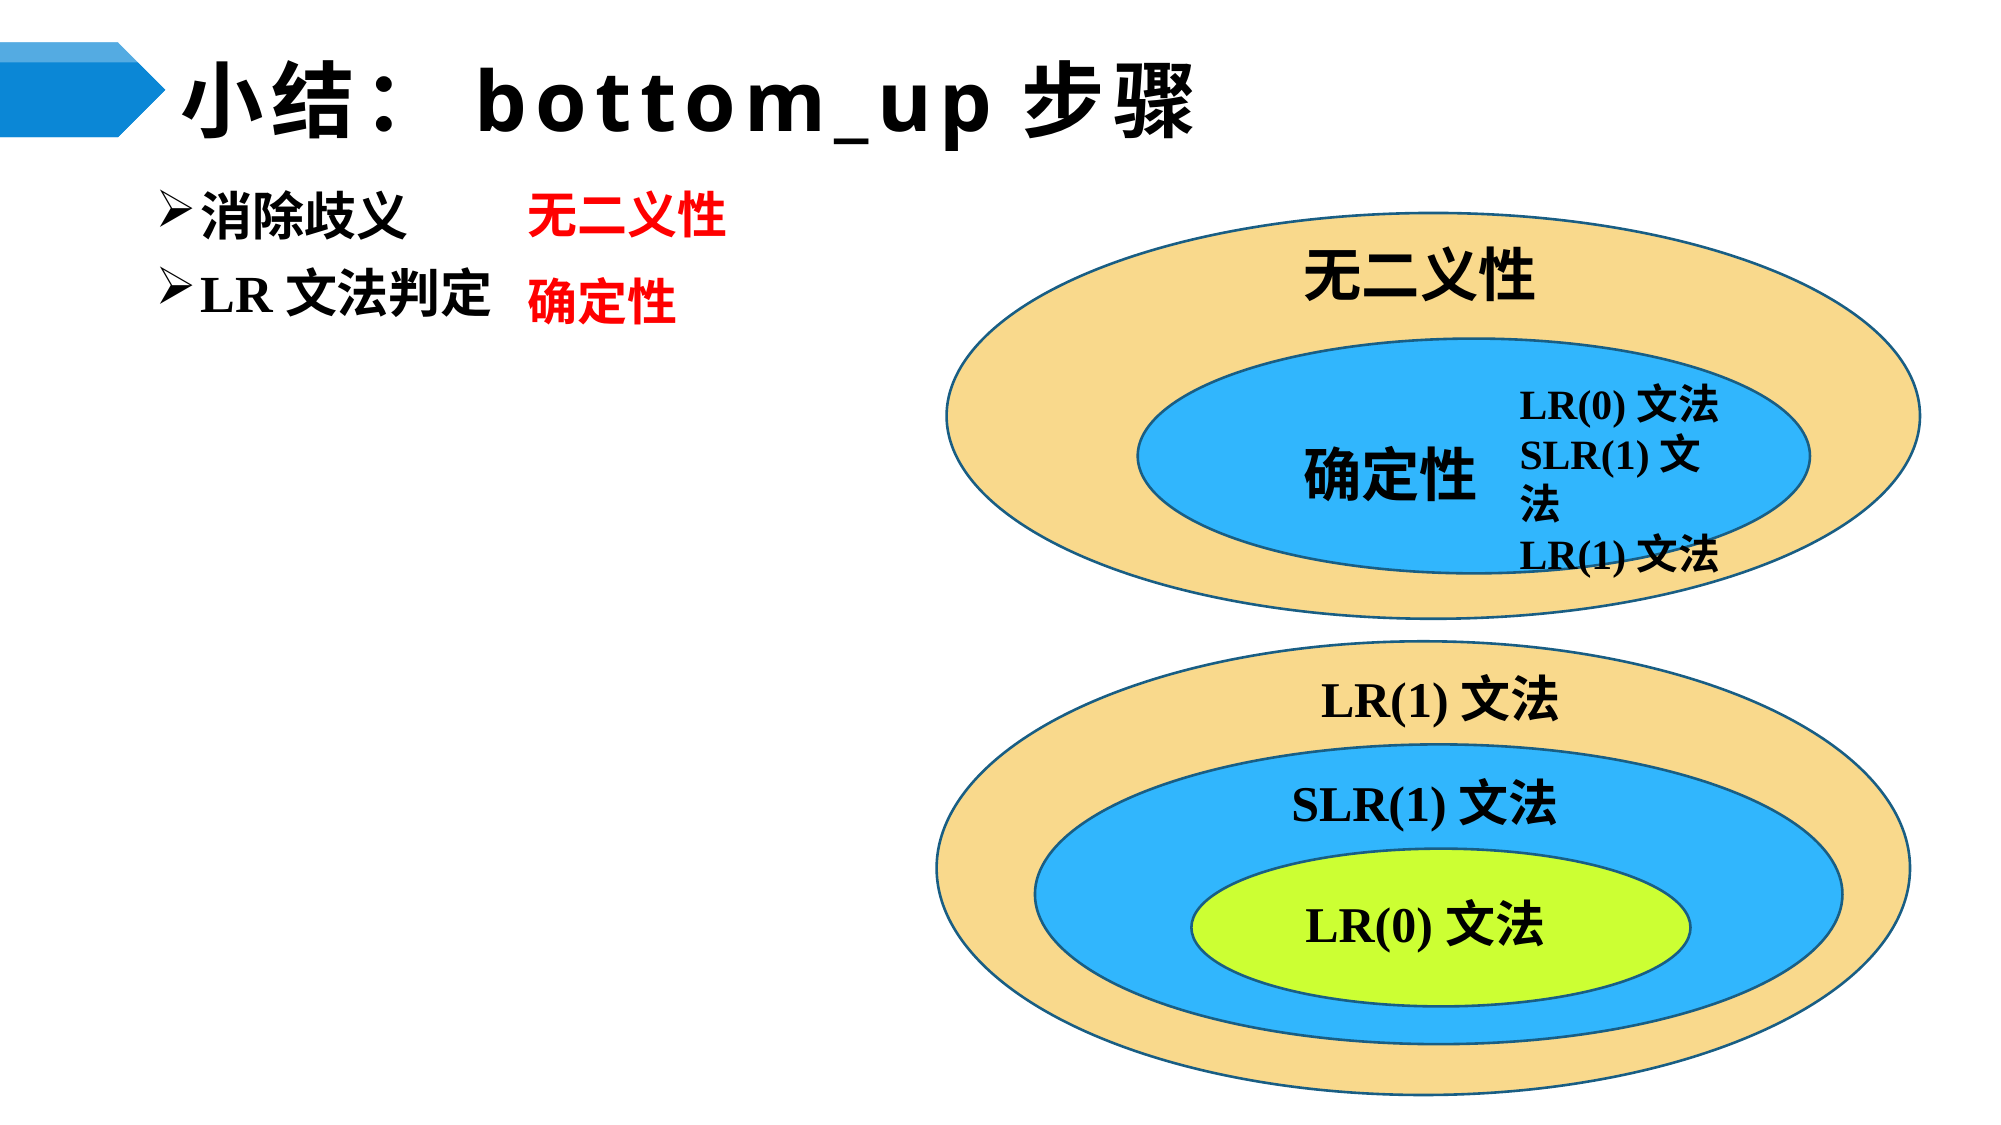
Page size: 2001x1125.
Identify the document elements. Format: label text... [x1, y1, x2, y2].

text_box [946, 212, 1921, 619]
title 小结：bottom_up步骤 [170, 58, 1900, 138]
list 消除歧义 LR文法判定 [140, 171, 1977, 578]
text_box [936, 641, 1911, 1096]
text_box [0, 42, 166, 138]
text_box 确定性 [512, 262, 692, 338]
text_box 无二义性 [512, 176, 743, 252]
